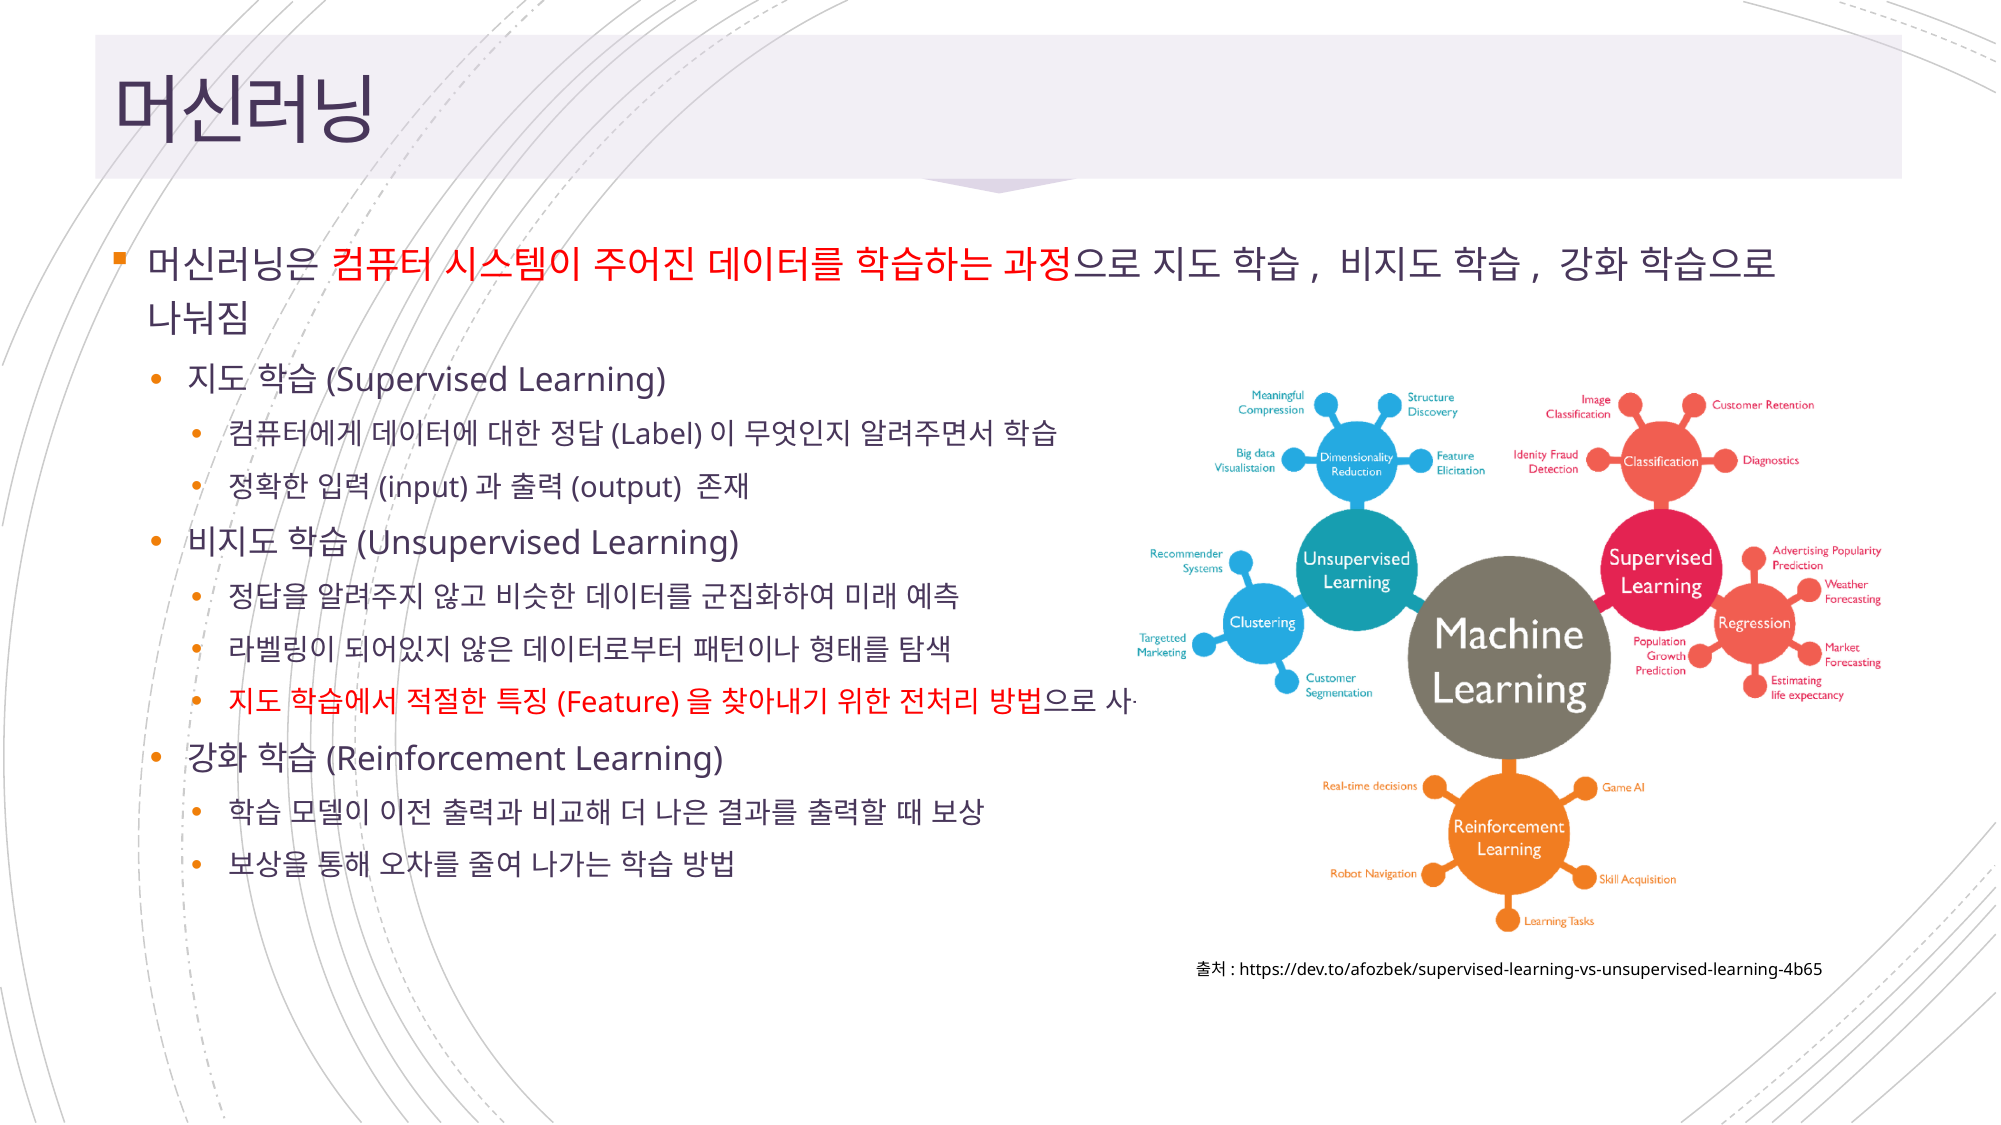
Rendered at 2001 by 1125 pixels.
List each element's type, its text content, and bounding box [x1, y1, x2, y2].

title 머신러닝 [95, 34, 1902, 177]
text_box 출처: https://dev.to/afozbek/supervised-learning-vs-unsupervised-learning-4b65 [1170, 951, 1850, 987]
list 머신러닝은 컴퓨터 시스템이 주어진 데이터를 학습하는 과정으로 지도 학습, 비지도 학습, 강화 학습으로 나눠짐 지도 학습(Supervised Learning) 컴퓨터에게 데이터에 대한 정답(Label)이 무엇인지 알려주면서 학습 정확한 입력(input)과 출력(output) 존재 비지도 학습(Unsupervised Learning) 정답을 알려주지 않고 비슷한 데이터를 군집화하여 미래 예측 라벨링이 되어있지 않은 데이터로부터 패턴이나 형태를 탐색 지도 학습에서 적절한 특징(Feature)을 찾아내기 위한 전처리 방법으로 사용 강화 학습(Reinforcement Learning) 학습 모델이 이전 출력과 비교해 더 나은 결과를 출력할 때 보상 보상을 통해 오차를 줄여 나가는 학습 방법 [95, 224, 1902, 1077]
picture [1135, 361, 1884, 940]
